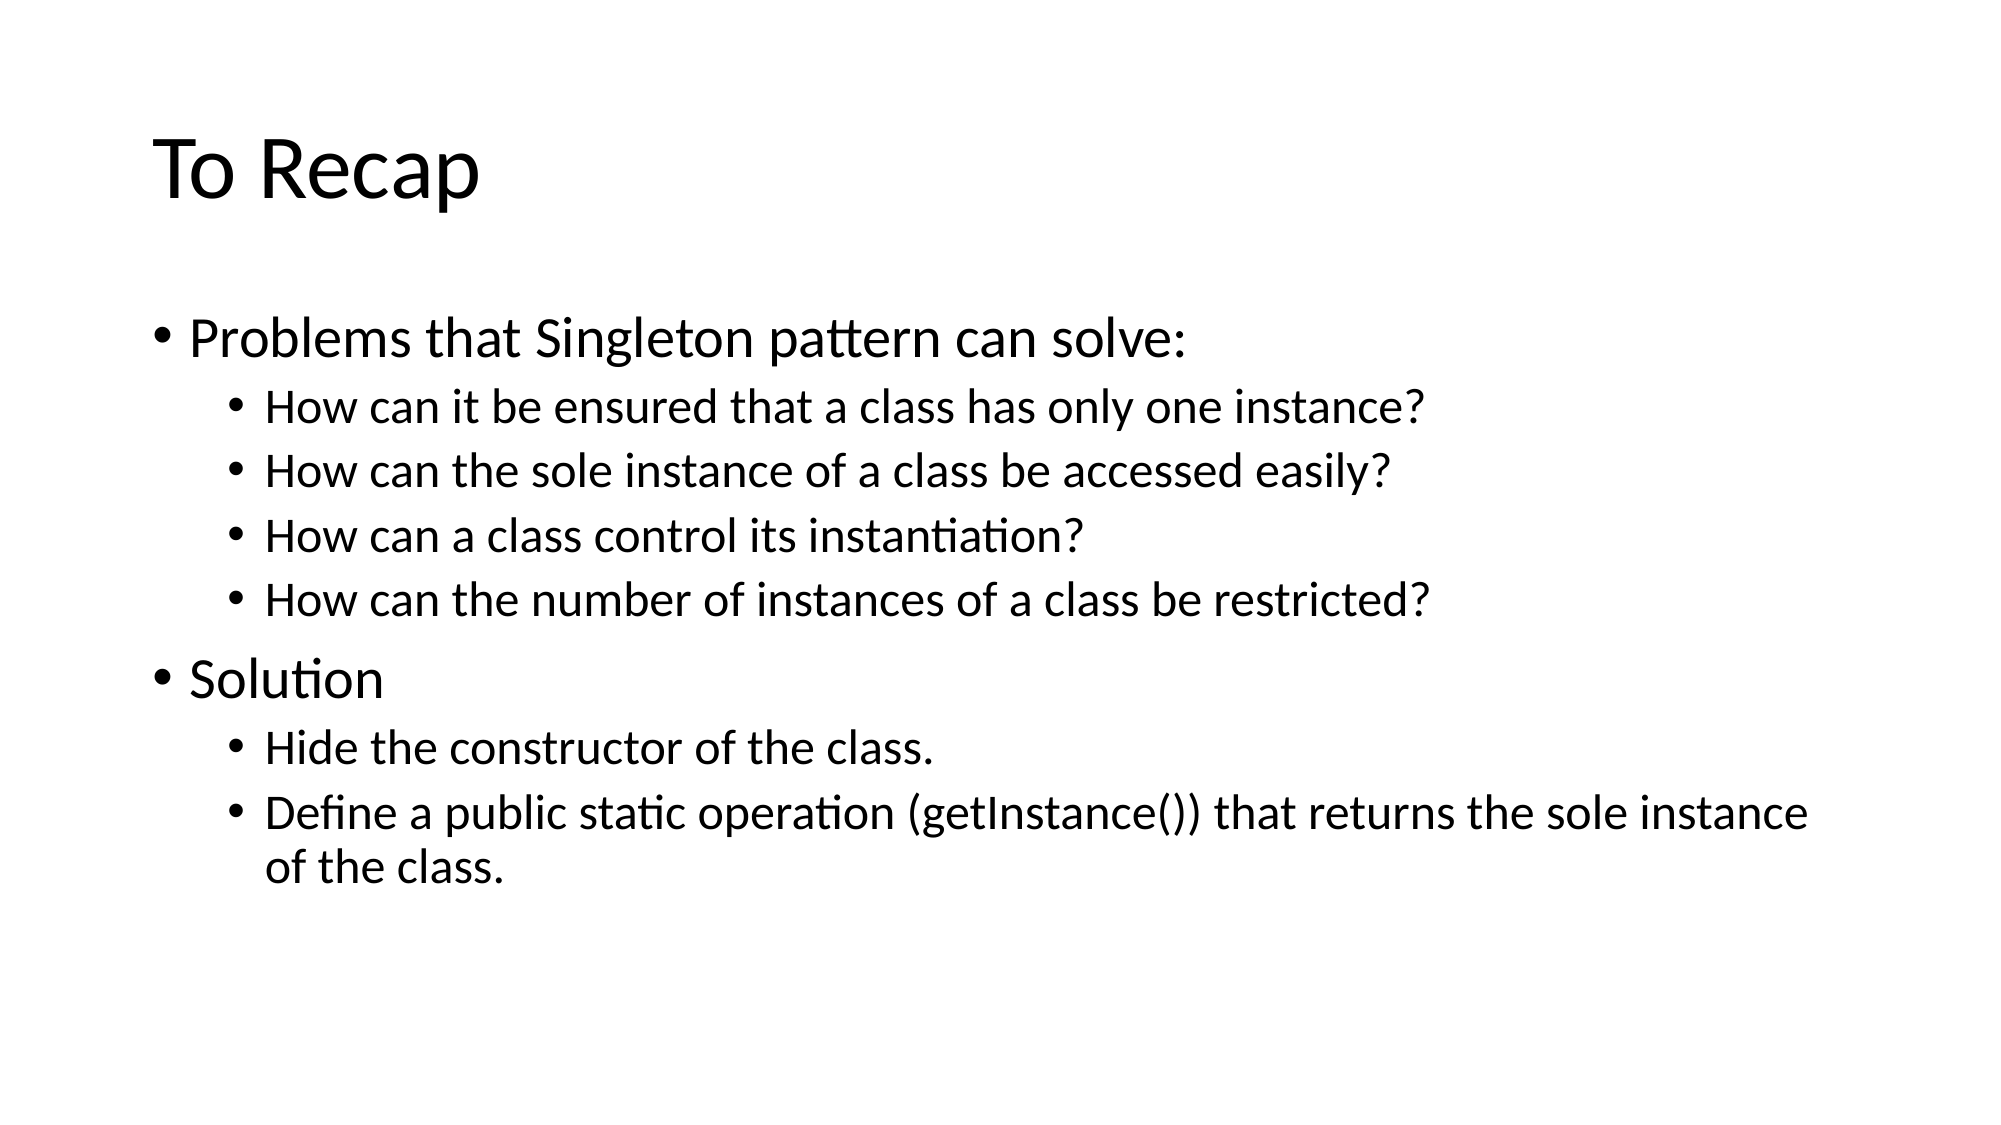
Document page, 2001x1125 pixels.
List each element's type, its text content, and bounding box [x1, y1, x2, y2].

title To Recap [137, 59, 1863, 278]
list Problems that Singleton pattern can solve: How can it be ensured that a class has only one instance? How can the sole instance of a class be accessed easily? How can a class control its instantiation? How can the number of instances of a class be restricted? Solution Hide the constructor of the class. Define a public static operation (getInstance()) that returns the sole instance of the class. [137, 299, 1863, 1014]
